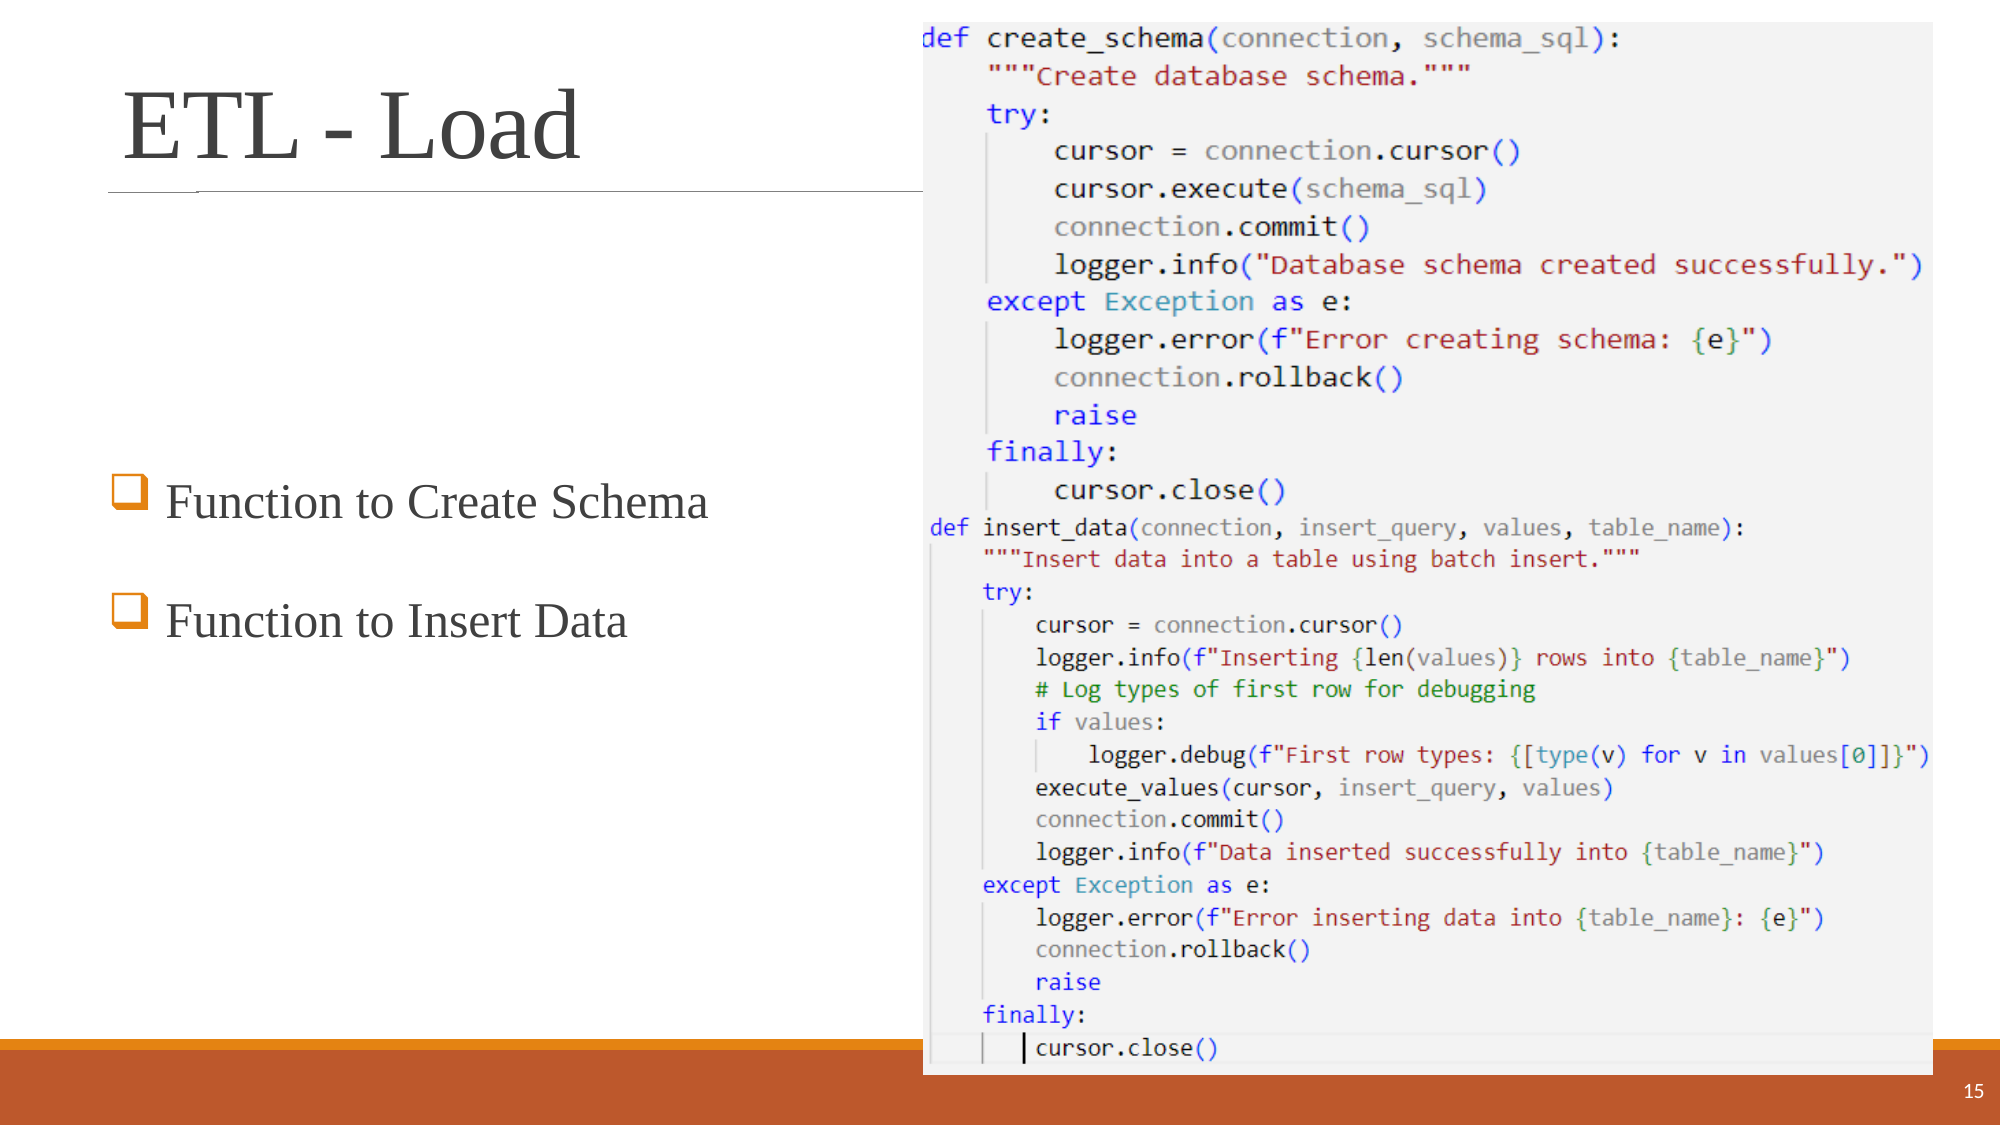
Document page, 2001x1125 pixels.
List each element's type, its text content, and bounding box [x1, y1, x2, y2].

list Function to Create Schema Function to Insert Data [108, 430, 875, 694]
picture [923, 21, 1933, 1075]
slide_number 15 [1784, 1059, 2000, 1120]
title ETL - Load [108, 39, 920, 187]
